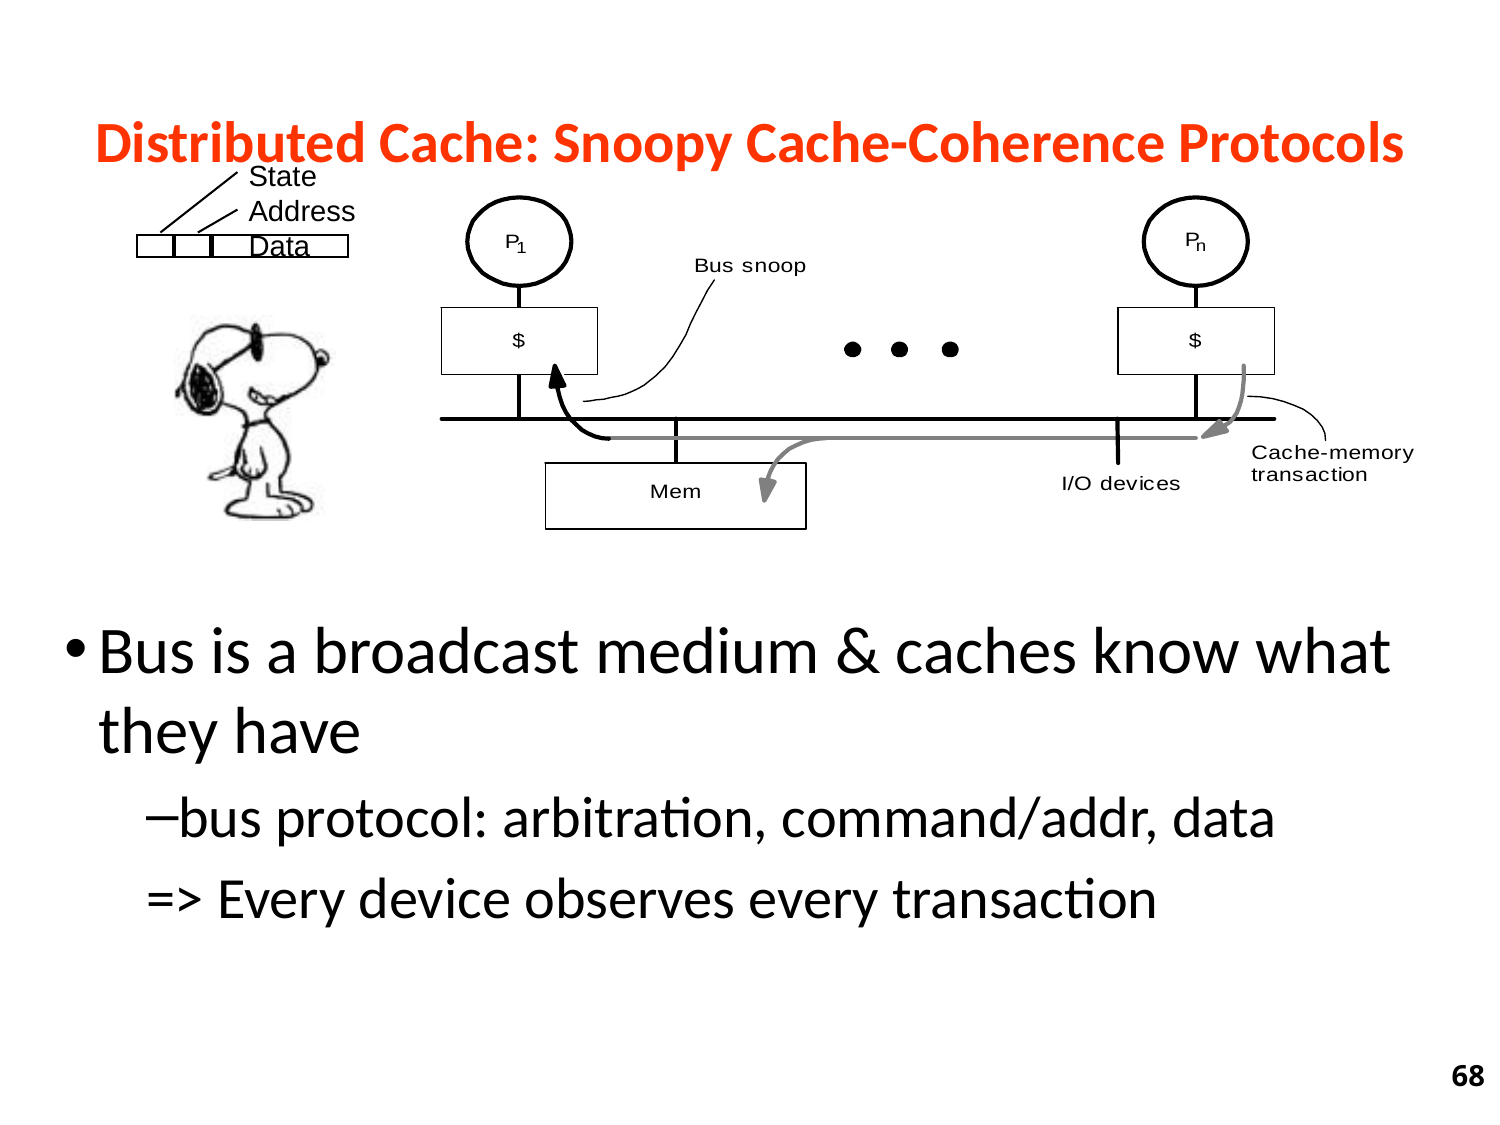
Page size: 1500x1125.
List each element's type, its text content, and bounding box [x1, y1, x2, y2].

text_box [137, 149, 371, 270]
list Bus is a broadcast medium & caches know what they have bus protocol: arbitration, command/addr, data => Every device observes every transaction [50, 600, 1450, 1000]
title Distributed Cache: Snoopy Cache-Coherence Protocols [75, 45, 1425, 233]
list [174, 299, 336, 522]
picture [412, 162, 1425, 582]
text_box 68 [1187, 1049, 1500, 1125]
